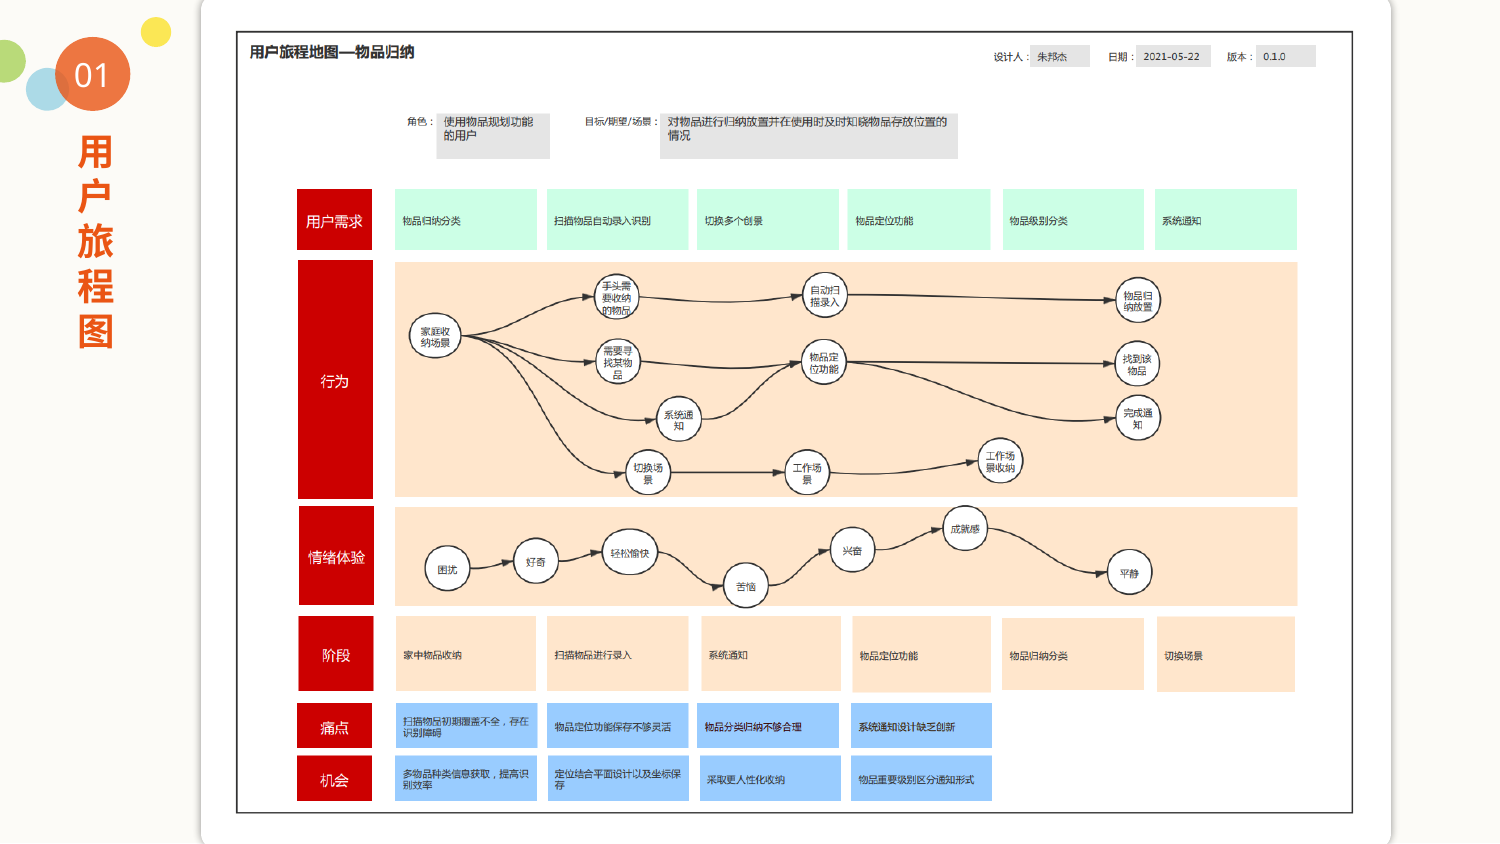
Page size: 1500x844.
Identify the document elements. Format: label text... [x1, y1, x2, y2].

text_box [25, 67, 66, 111]
text_box [0, 39, 26, 83]
text_box 01 [65, 53, 121, 94]
text_box [55, 36, 131, 111]
text_box 用户旅程图 [77, 127, 108, 353]
text_box [140, 17, 172, 48]
picture [231, 25, 1360, 819]
